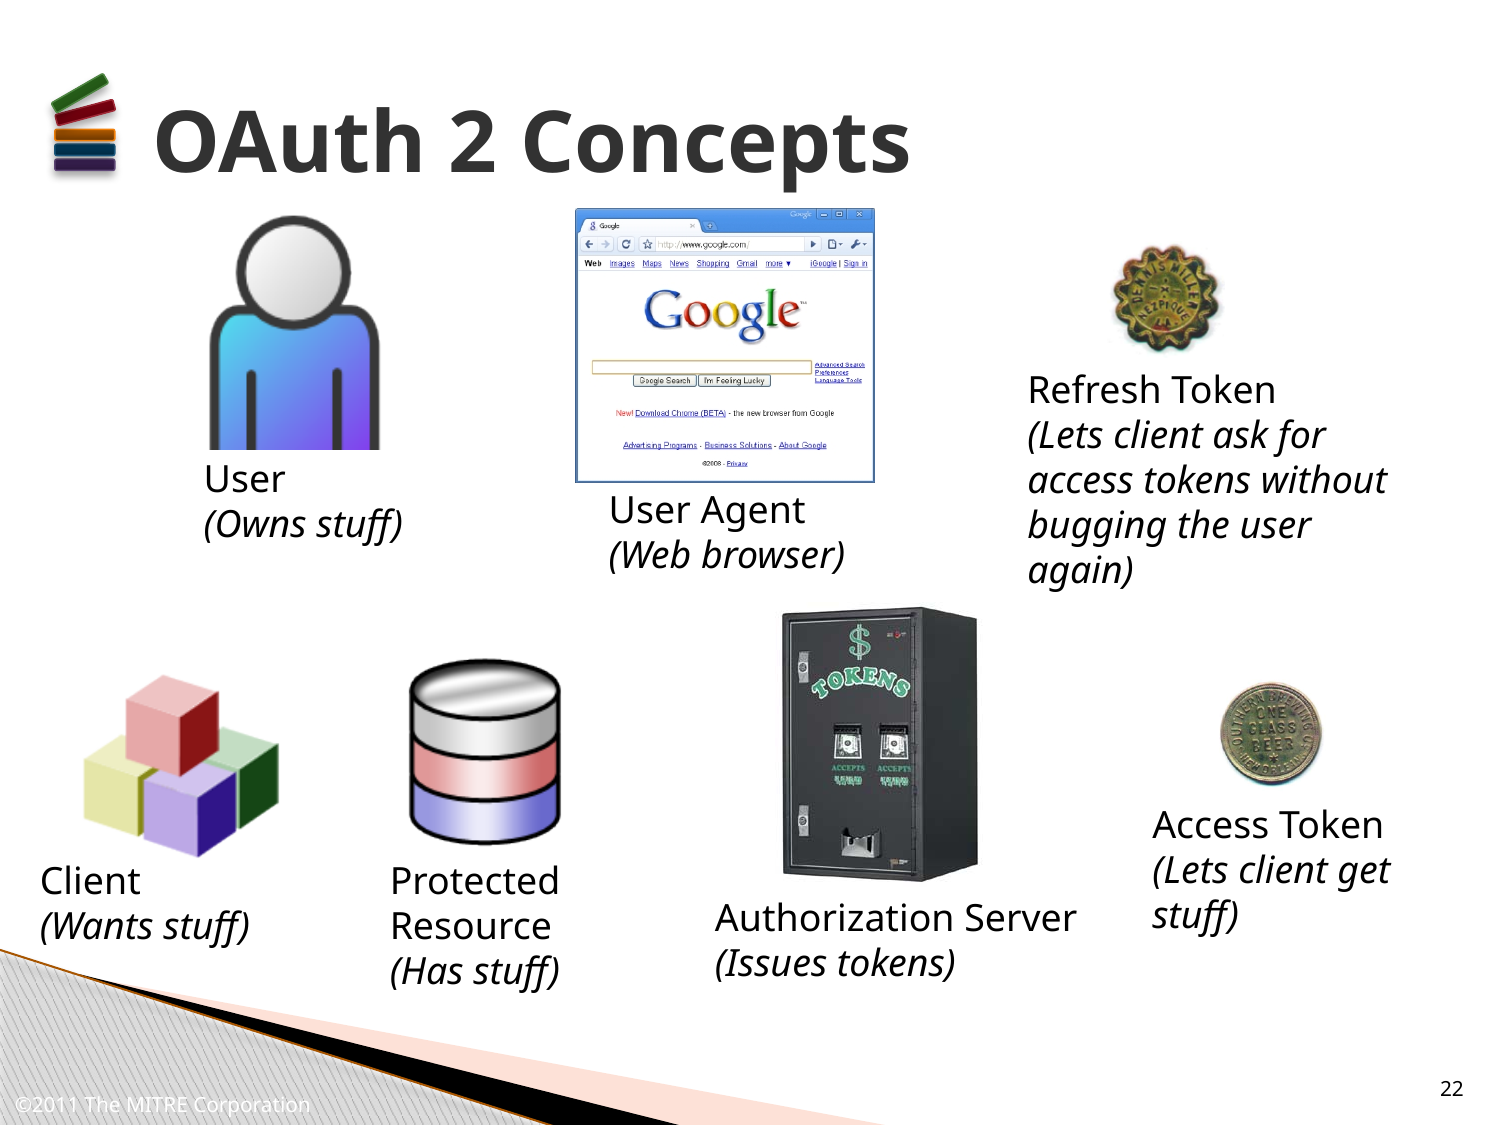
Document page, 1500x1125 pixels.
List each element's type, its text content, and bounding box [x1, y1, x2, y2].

picture [575, 208, 875, 483]
title OAuth 2 Concepts [137, 45, 1425, 233]
picture [387, 649, 588, 851]
slide_number 22 [1418, 1051, 1479, 1112]
text_box Protected Resource (Has stuff) [375, 849, 641, 1000]
text_box Access Token (Lets client get stuff) [1137, 793, 1425, 944]
text_box Client (Wants stuff) [24, 849, 375, 955]
picture [1106, 240, 1226, 360]
picture [176, 212, 415, 451]
text_box Refresh Token (Lets client ask for access tokens without bugging the user again) [1012, 358, 1413, 599]
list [80, 662, 281, 863]
picture [1212, 672, 1335, 795]
text_box User Agent (Web browser) [593, 478, 890, 584]
picture [775, 602, 985, 887]
text_box User (Owns stuff) [189, 448, 464, 553]
text_box Authorization Server (Issues tokens) [700, 886, 1125, 992]
